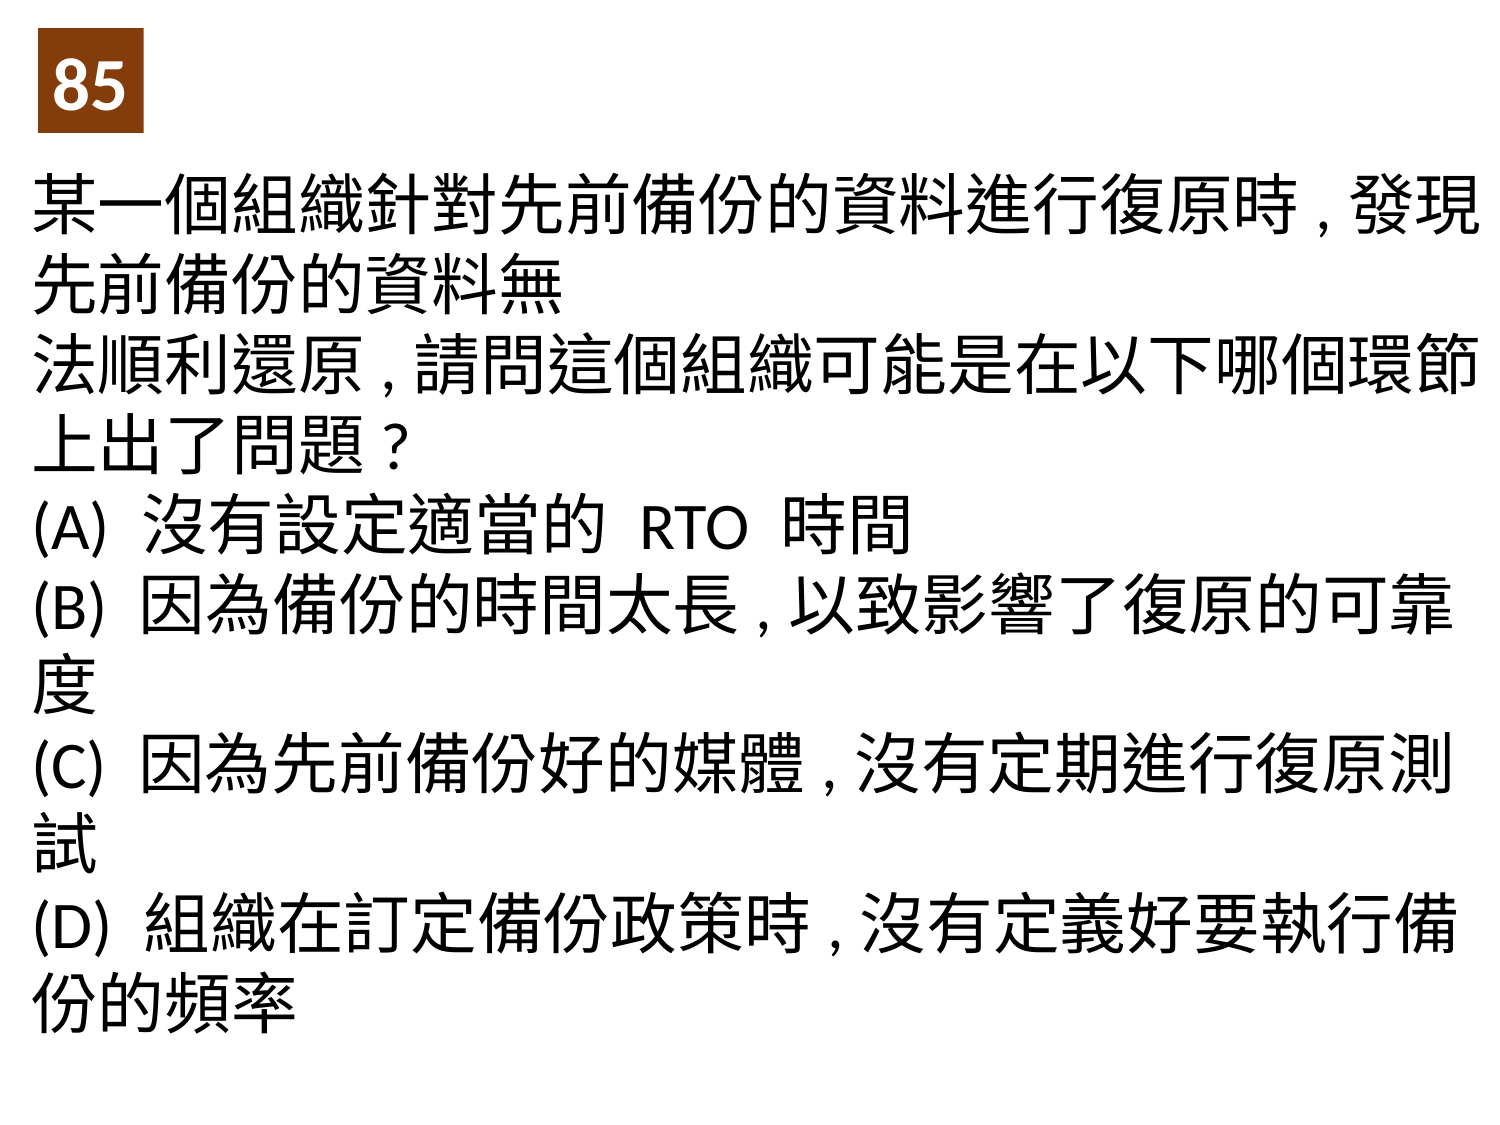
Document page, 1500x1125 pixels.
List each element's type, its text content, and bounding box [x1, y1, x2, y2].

text_box 某一個組織針對先前備份的資料進行復原時,發現先前備份的資料無 法順利還原,請問這個組織可能是在以下哪個環節上出了問題? (A) 沒有設定適當的 RTO 時間 (B) 因為備份的時間太長,以致影響了復原的可靠度 (C) 因為先前備份好的媒體,沒有定期進行復原測試 (D) 組織在訂定備份政策時,沒有定義好要執行備份的頻率 [16, 155, 1500, 1050]
text_box 85 [38, 28, 144, 133]
